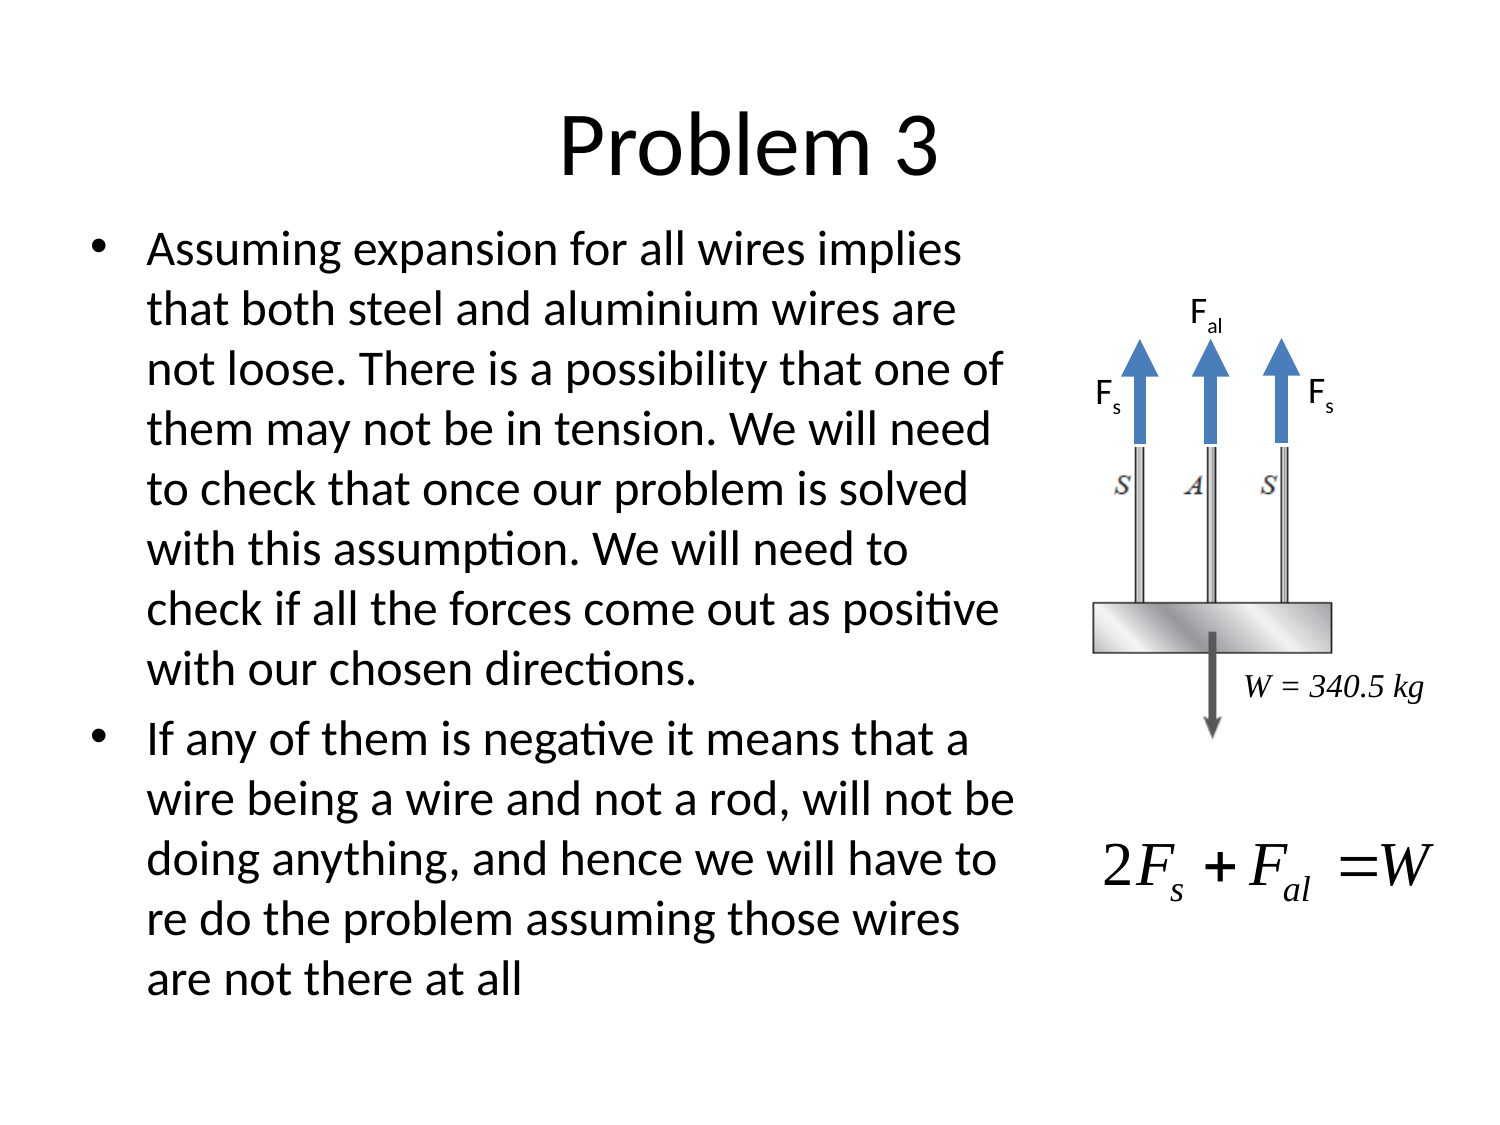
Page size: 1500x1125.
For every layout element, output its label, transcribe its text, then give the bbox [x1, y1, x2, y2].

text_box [1092, 822, 1448, 918]
text_box Fs [1080, 360, 1140, 426]
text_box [1074, 447, 1483, 740]
text_box Fal [1175, 278, 1241, 345]
list Assuming expansion for all wires implies that both steel and aluminium wires are not loose. There is a possibility that one of them may not be in tension. We will need to check that once our problem is solved with this assumption. We will need to check if all the forces come out as positive with our chosen directions. If any of them is negative it means that a wire being a wire and not a rod, will not be doing anything, and hence we will have to re do the problem assuming those wires are not there at all [75, 208, 1034, 951]
text_box Fs [1293, 359, 1353, 426]
title Problem 3 [75, 45, 1425, 233]
